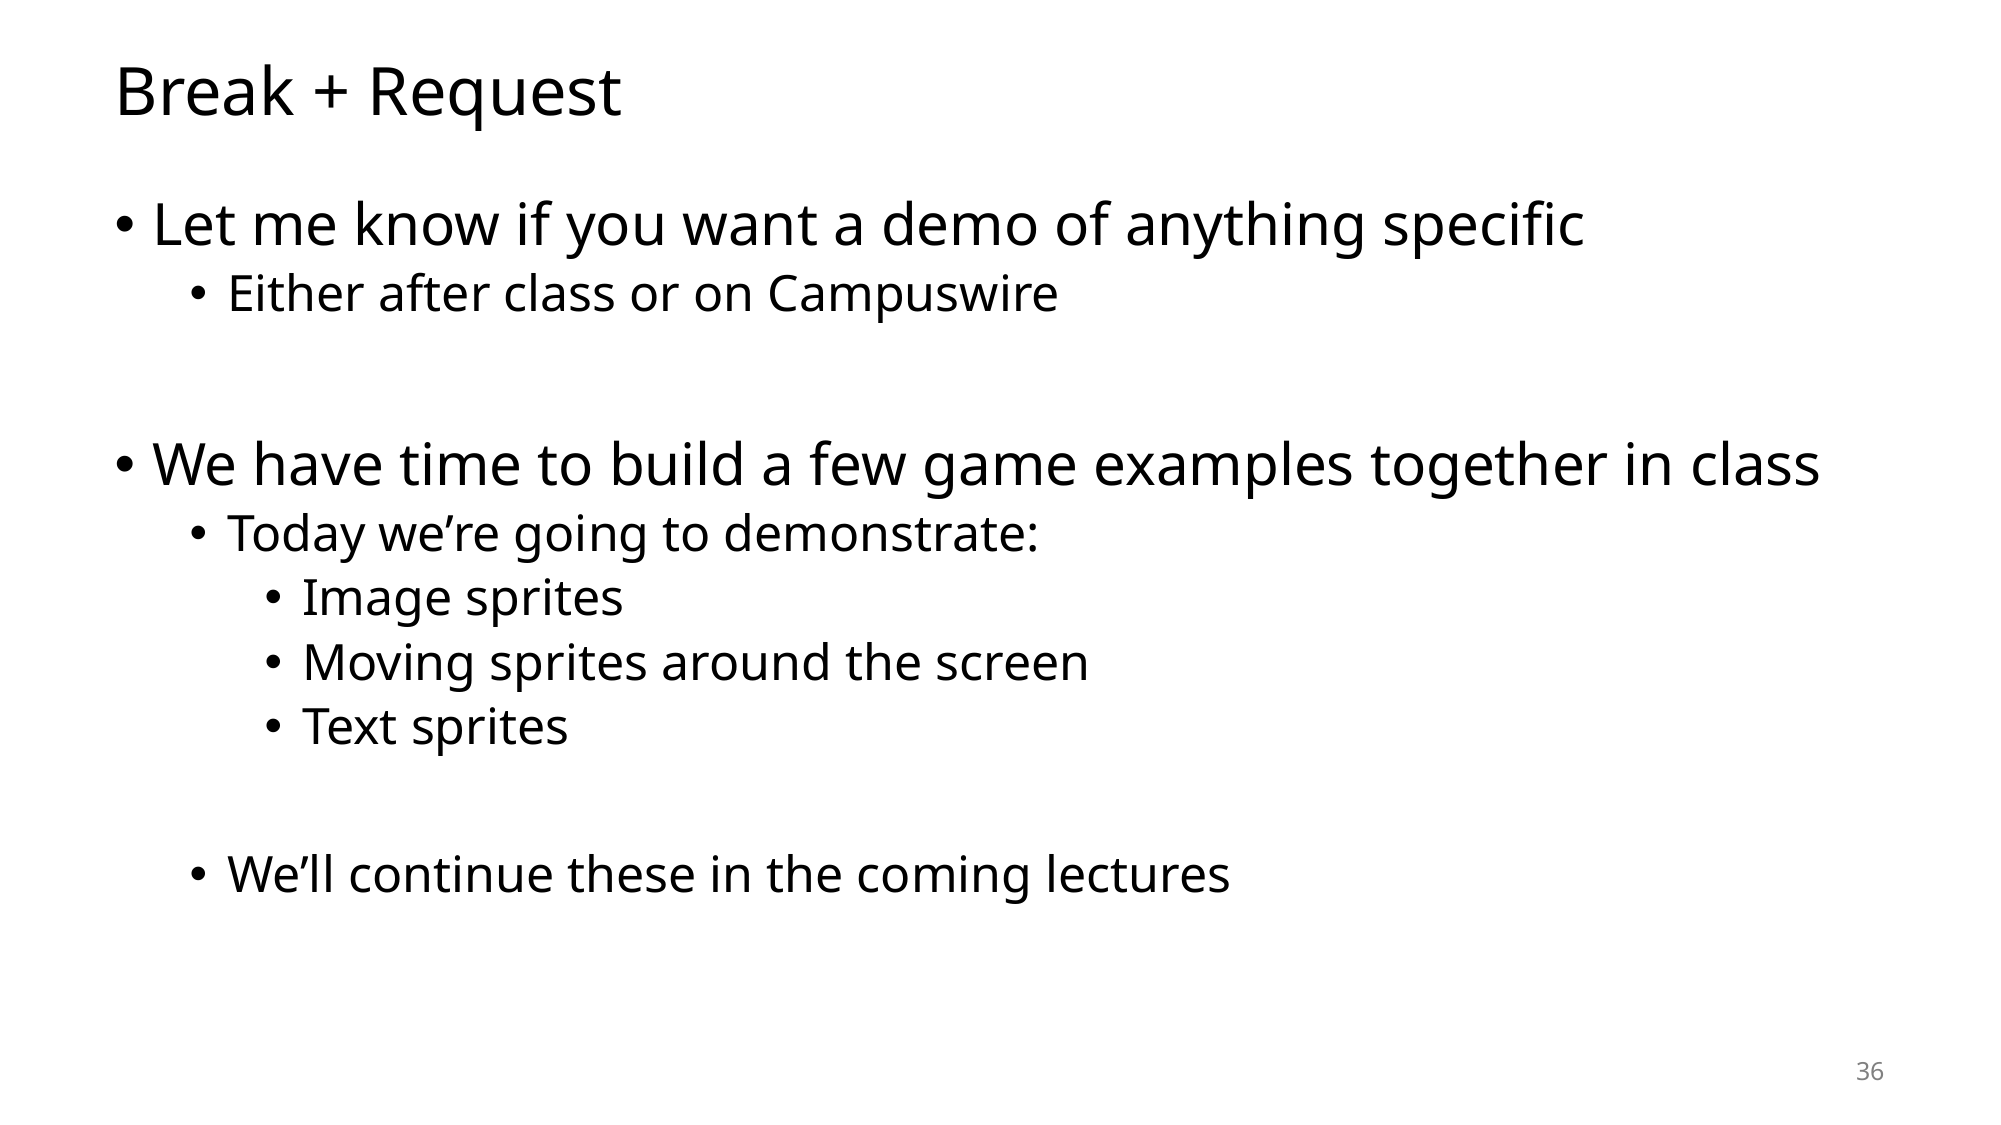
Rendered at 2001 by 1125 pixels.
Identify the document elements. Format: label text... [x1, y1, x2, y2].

title Break + Request [99, 37, 1900, 150]
slide_number 36 [1749, 1042, 1900, 1103]
list Let me know if you want a demo of anything specific Either after class or on Campuswire We have time to build a few game examples together in class Today we’re going to demonstrate: Image sprites Moving sprites around the screen Text sprites We’ll continue these in the coming lectures [99, 187, 1900, 1013]
